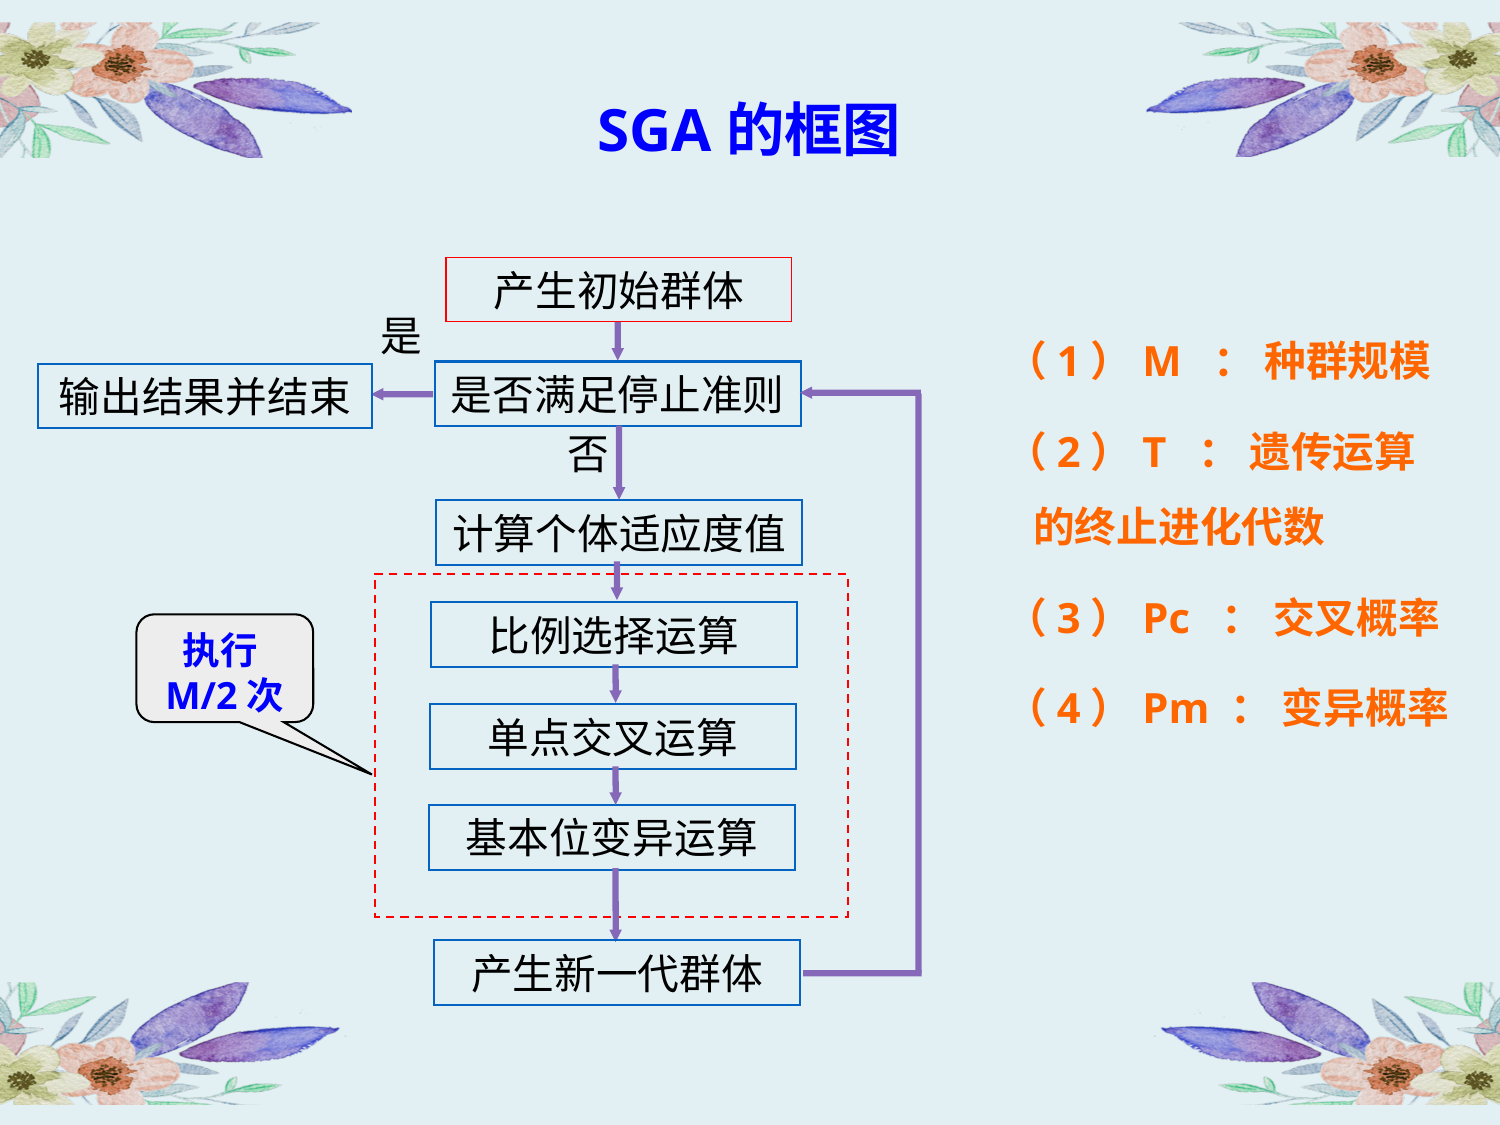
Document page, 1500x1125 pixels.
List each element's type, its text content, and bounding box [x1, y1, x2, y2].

list （1）M ： 种群规模 （2）T ： 遗传运算的终止进化代数 （3）Pc ： 交叉概率 （4）Pm ： 变异概率 [990, 302, 1465, 929]
title SGA的框图 [521, 53, 991, 173]
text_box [37, 257, 919, 1006]
picture [1036, 983, 1500, 1105]
picture [0, 23, 352, 158]
picture [0, 983, 464, 1105]
picture [1147, 23, 1500, 157]
